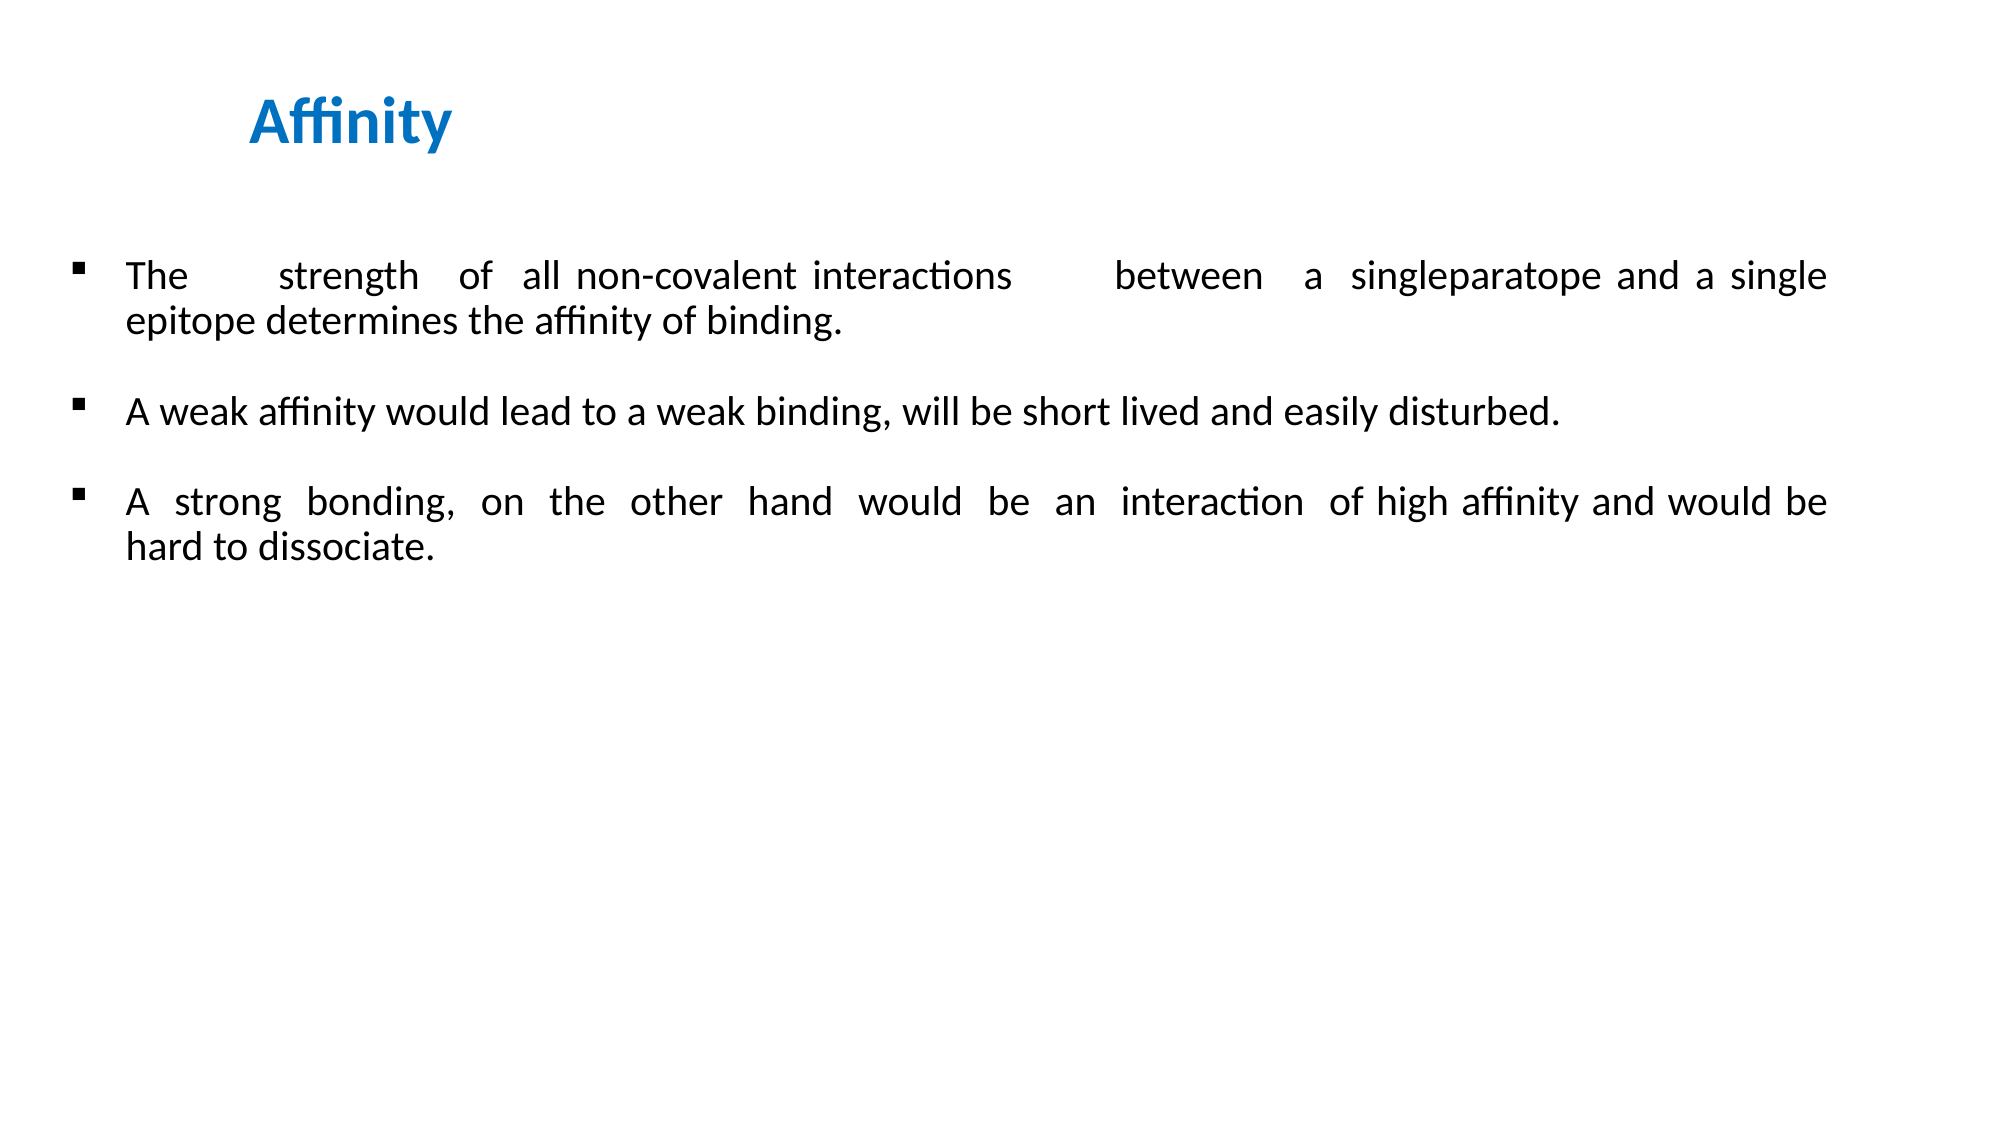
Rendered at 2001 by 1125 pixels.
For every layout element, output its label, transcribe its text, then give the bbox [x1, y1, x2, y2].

list The strength of all non-covalent interactions between a singleparatope and a single epitope determines the affinity of binding. A weak affinity would lead to a weak binding, will be short lived and easily disturbed. A strong bonding, on the other hand would be an interaction of high affinity and would be hard to dissociate. [52, 246, 1843, 1005]
title Affinity [0, 0, 1026, 188]
